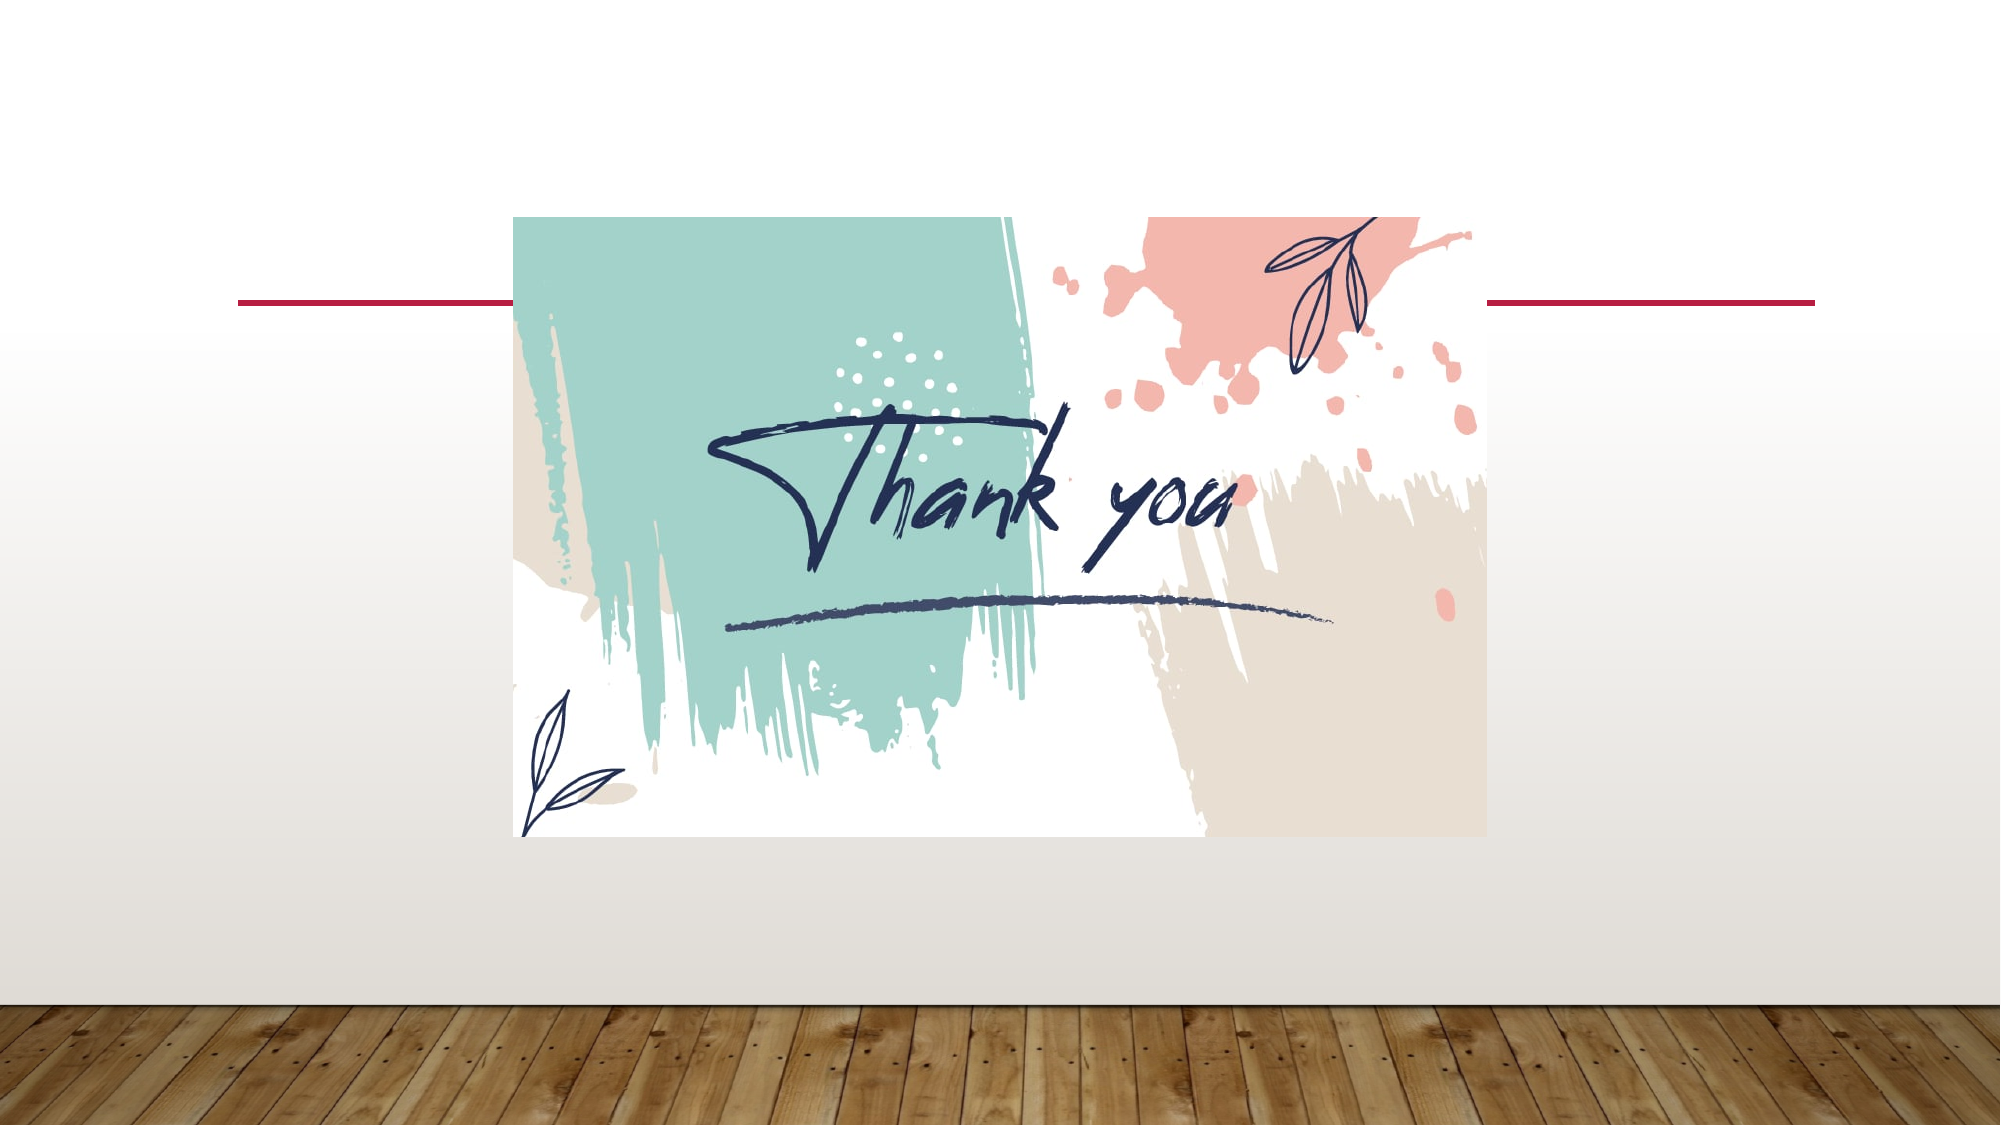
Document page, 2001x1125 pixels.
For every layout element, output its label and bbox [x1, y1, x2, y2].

picture [0, 1005, 2000, 1125]
picture [512, 217, 1488, 837]
